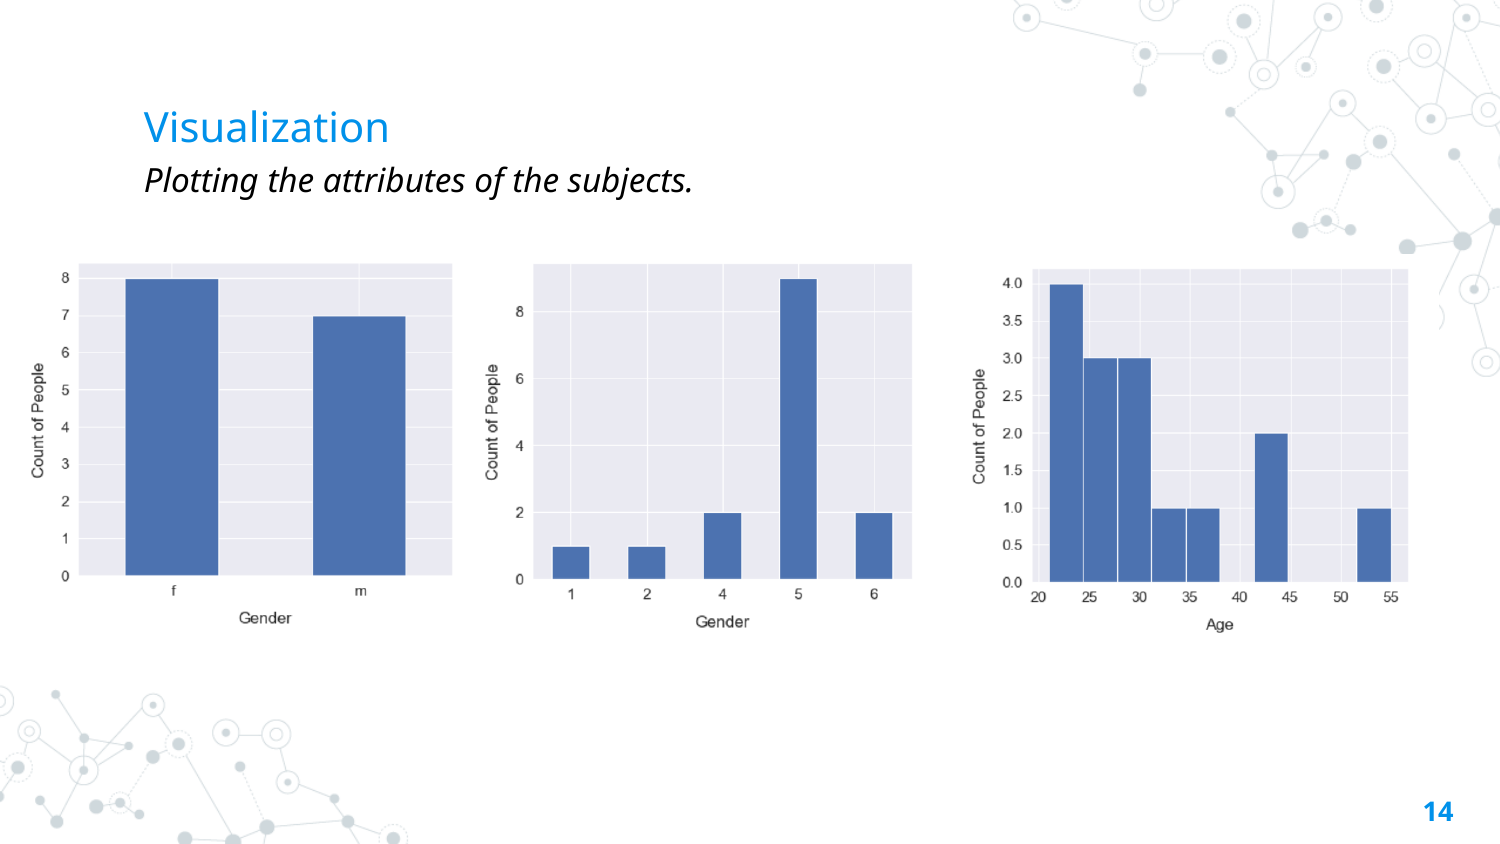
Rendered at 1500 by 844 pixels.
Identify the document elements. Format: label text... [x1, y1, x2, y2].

text_box Plotting the attributes of the subjects. [128, 143, 1276, 269]
title Visualization [128, 50, 1372, 166]
picture [0, 0, 1500, 844]
slide_number 14 [1378, 779, 1469, 844]
